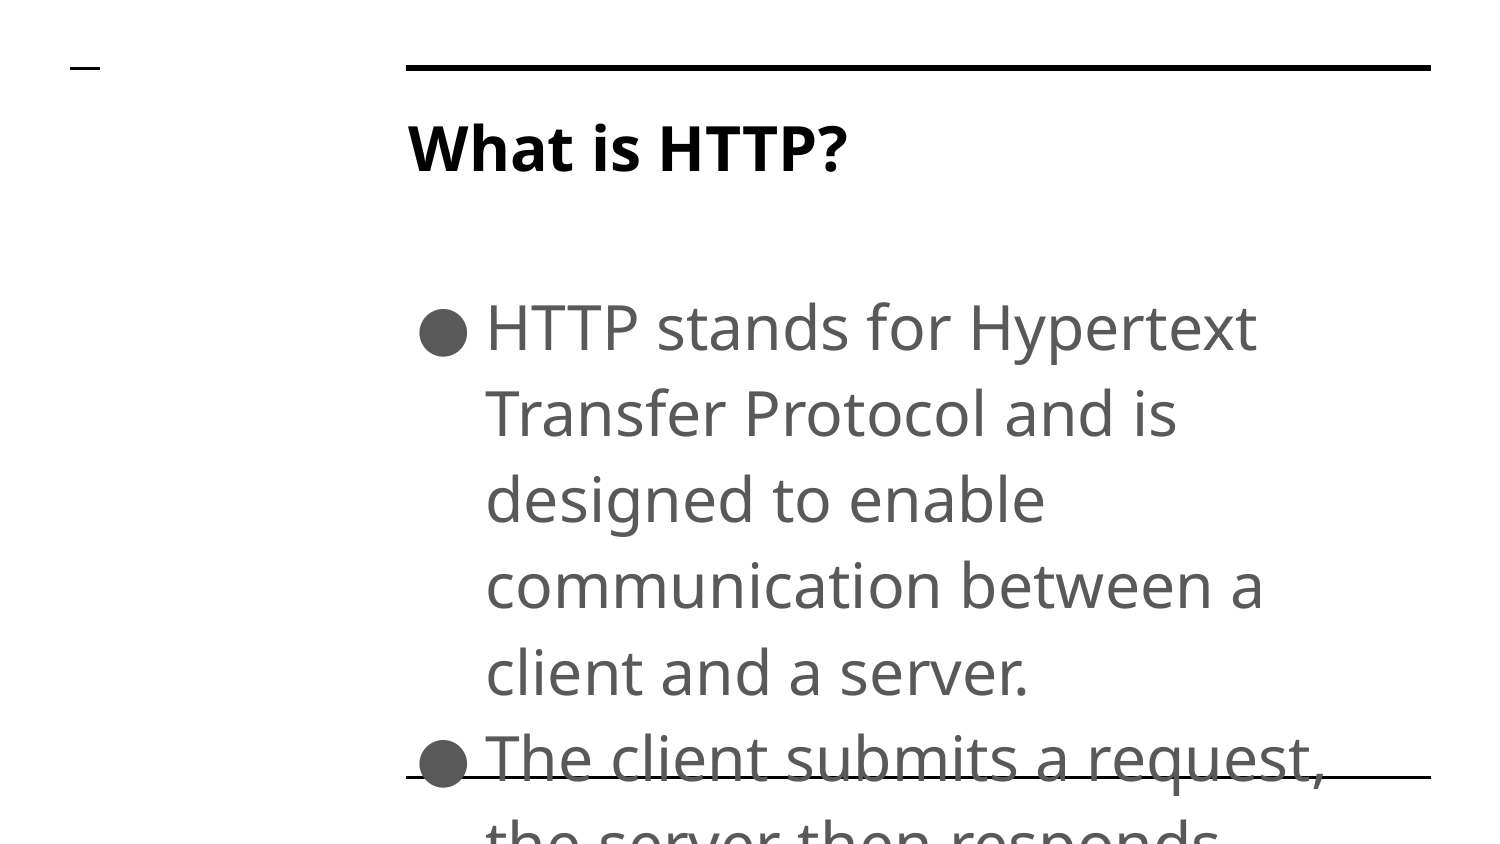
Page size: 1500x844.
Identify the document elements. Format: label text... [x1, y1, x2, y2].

title What is HTTP? [393, 94, 1431, 199]
list HTTP stands for Hypertext Transfer Protocol and is designed to enable communication between a client and a server. The client submits a request, the server then responds. [395, 261, 1433, 755]
